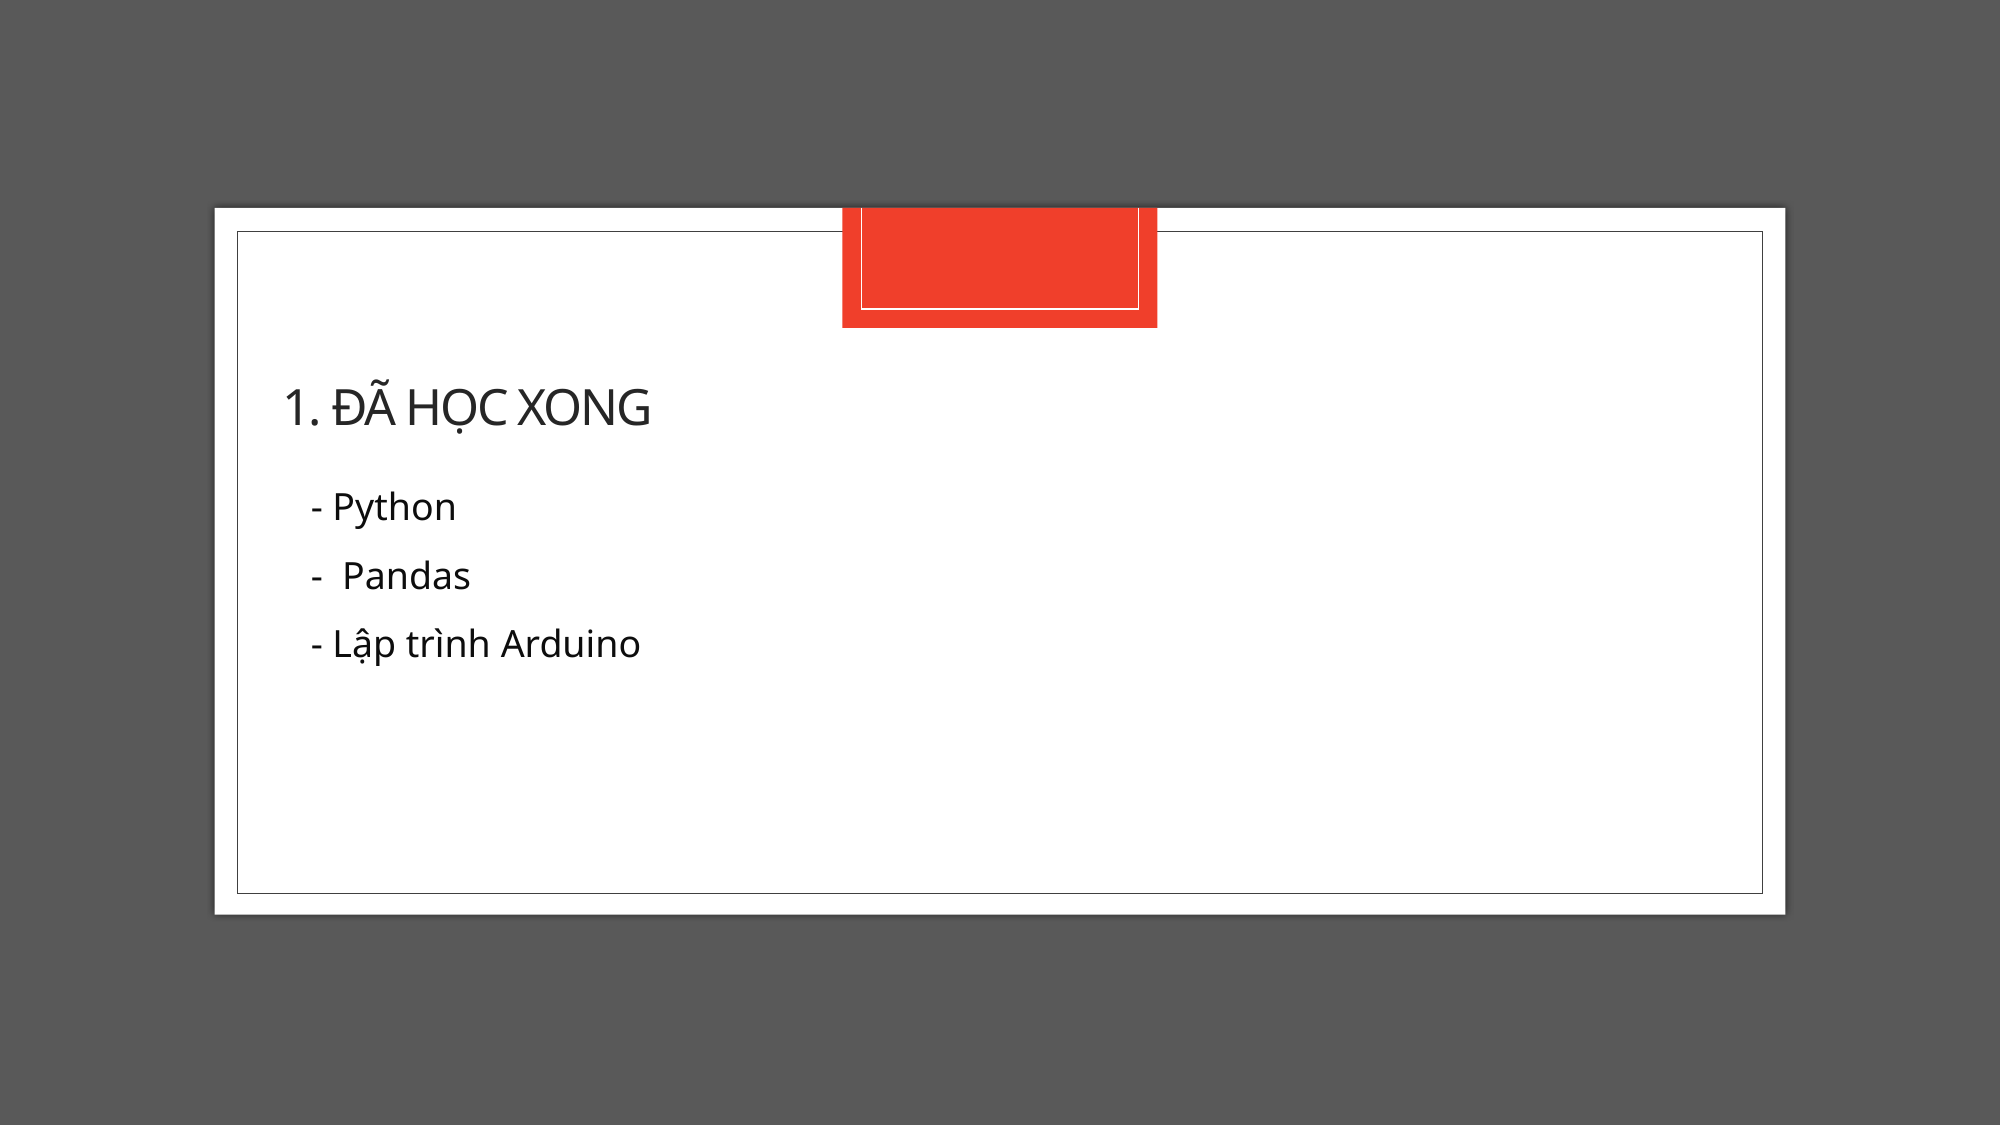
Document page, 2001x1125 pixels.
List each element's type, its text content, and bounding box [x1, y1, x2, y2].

title 1. ĐÃ HỌC xong [267, 373, 1000, 449]
list - Python - Pandas - Lập trình Arduino [295, 471, 1368, 713]
